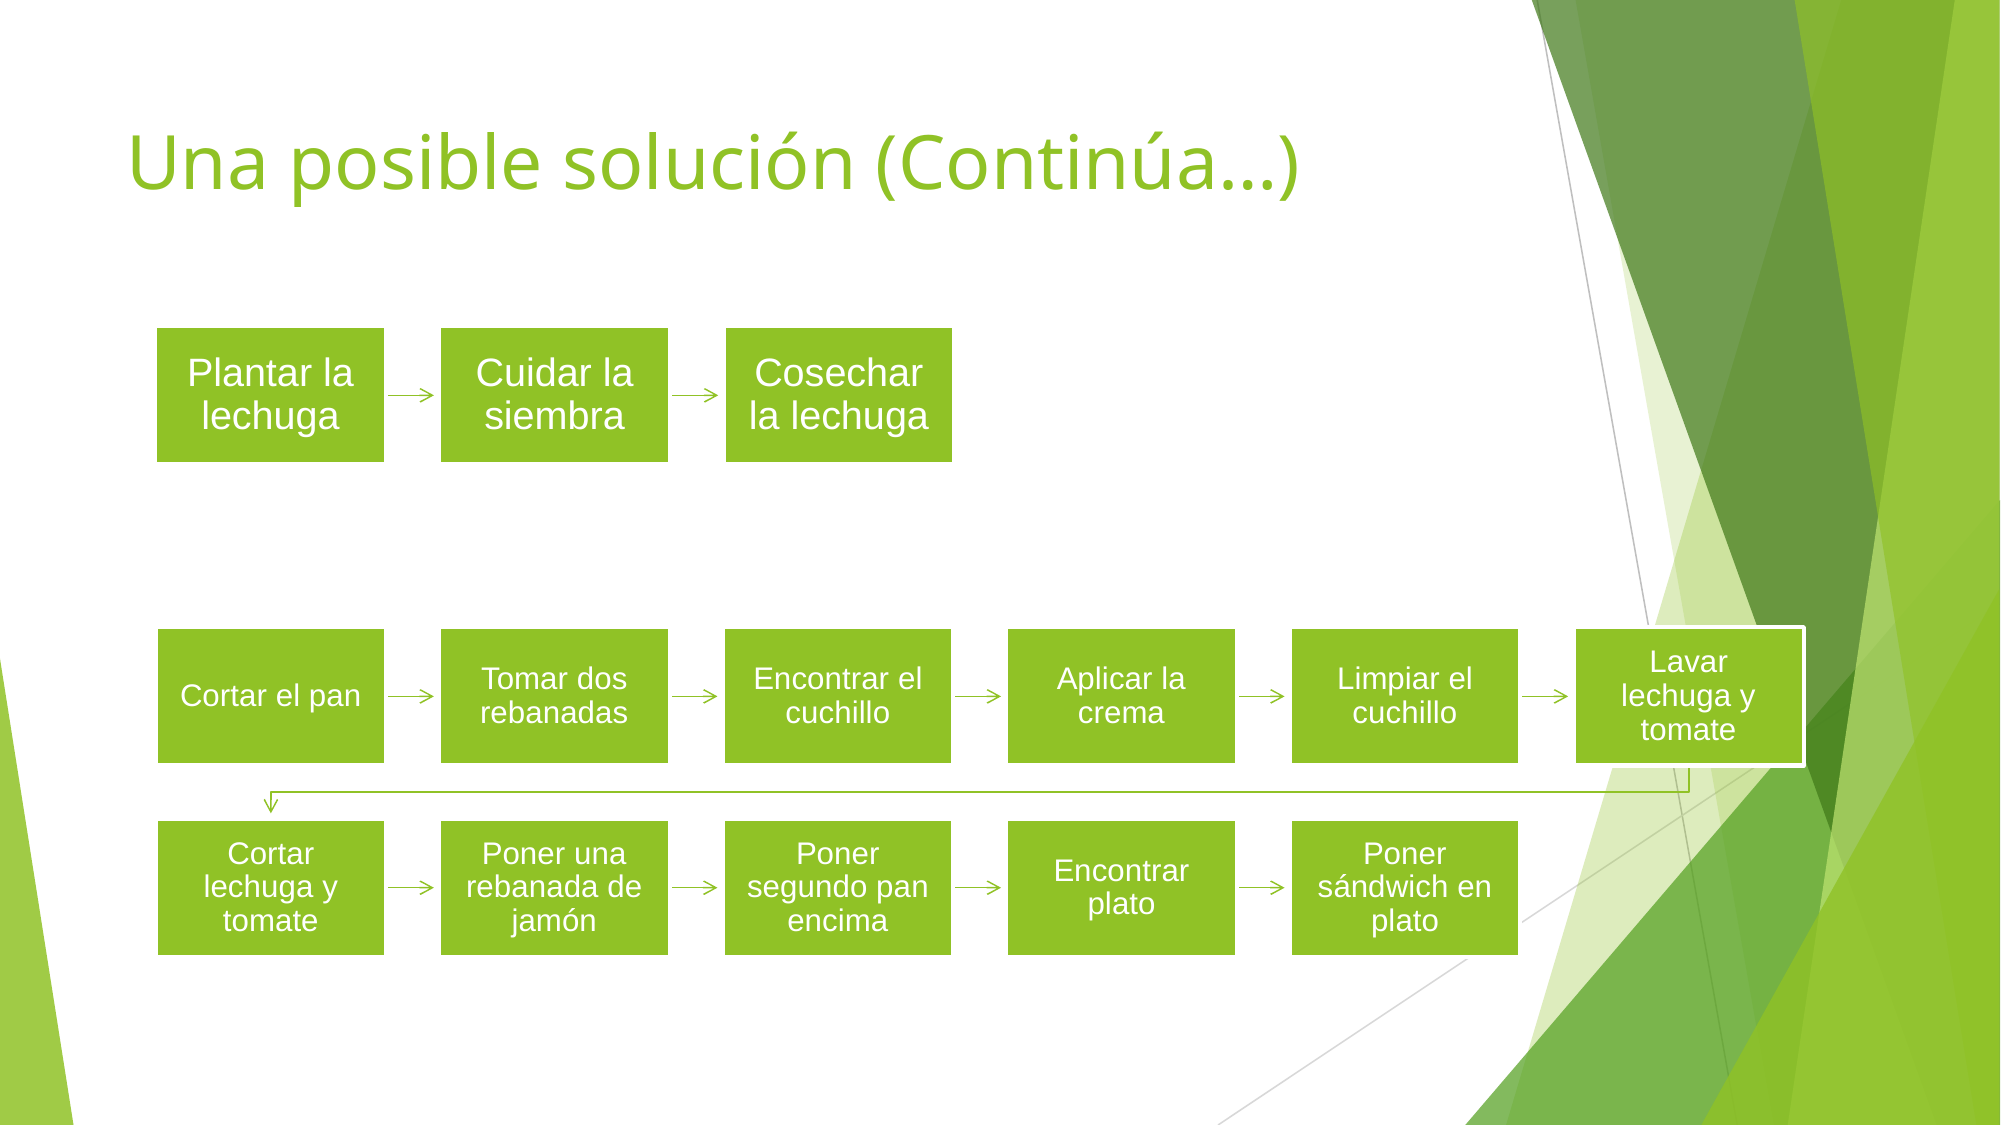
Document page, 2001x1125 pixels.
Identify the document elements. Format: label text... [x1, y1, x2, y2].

title Una posible solución (Continúa…) [111, 99, 1495, 229]
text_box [154, 287, 956, 503]
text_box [154, 539, 1806, 1045]
